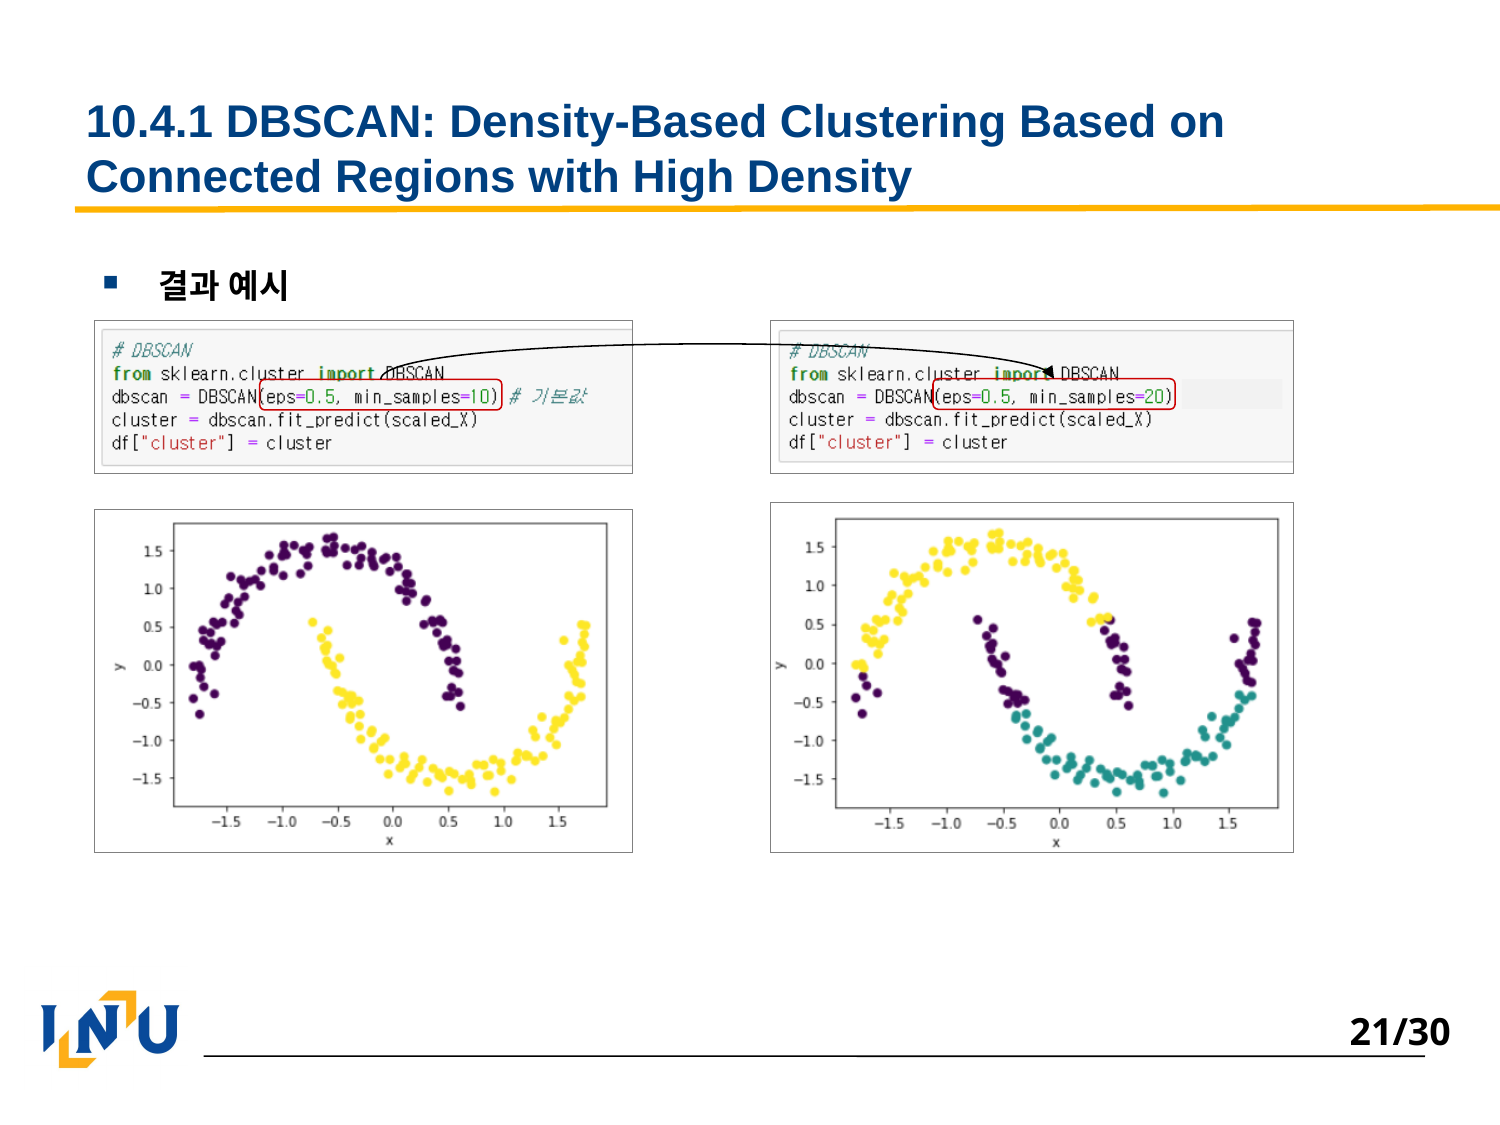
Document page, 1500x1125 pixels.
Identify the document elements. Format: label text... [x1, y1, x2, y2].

list 결과 예시 [87, 237, 1457, 976]
picture [94, 320, 633, 475]
picture [769, 320, 1294, 475]
picture [769, 501, 1294, 853]
title 10.4.1 DBSCAN: Density-Based Clustering Based on Connected Regions with High Density [70, 95, 711, 210]
picture [94, 508, 633, 853]
picture [24, 966, 188, 1090]
title 10.4.1 DBSCAN: Density-Based Clustering Based on Connected Regions with High Density [723, 95, 1382, 210]
